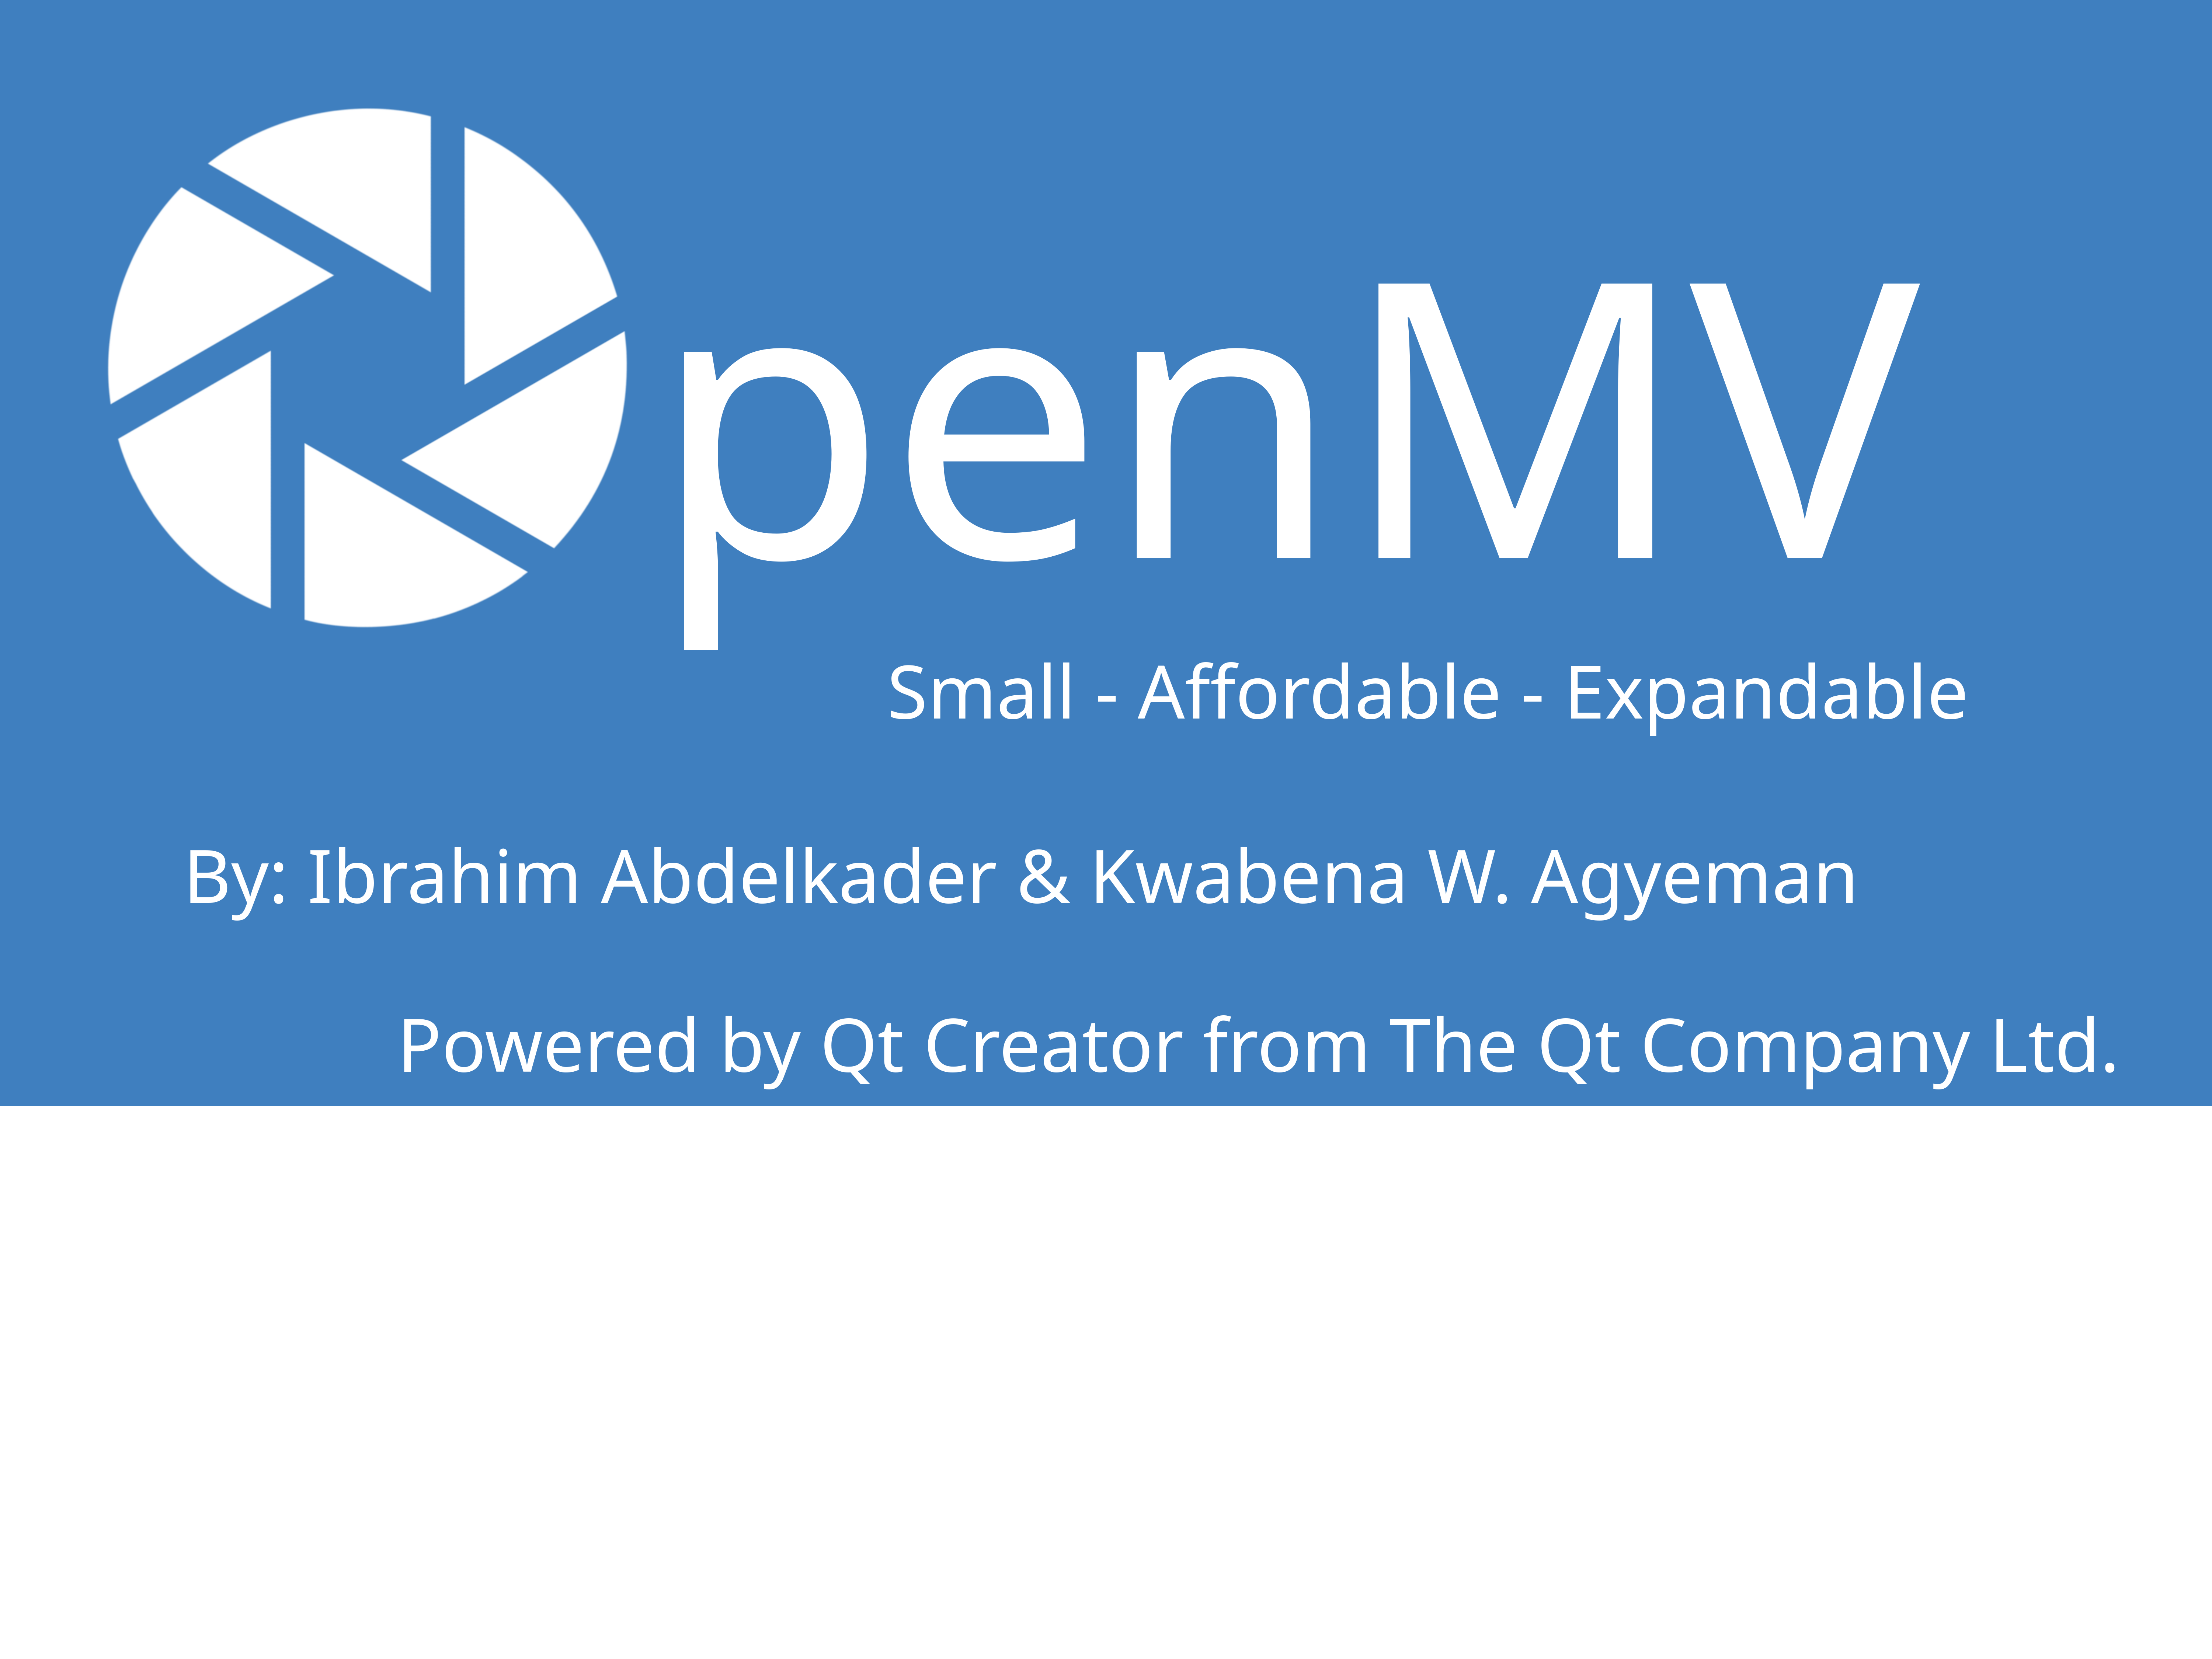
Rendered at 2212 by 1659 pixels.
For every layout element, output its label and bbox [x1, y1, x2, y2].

text_box [0, 0, 2212, 1106]
